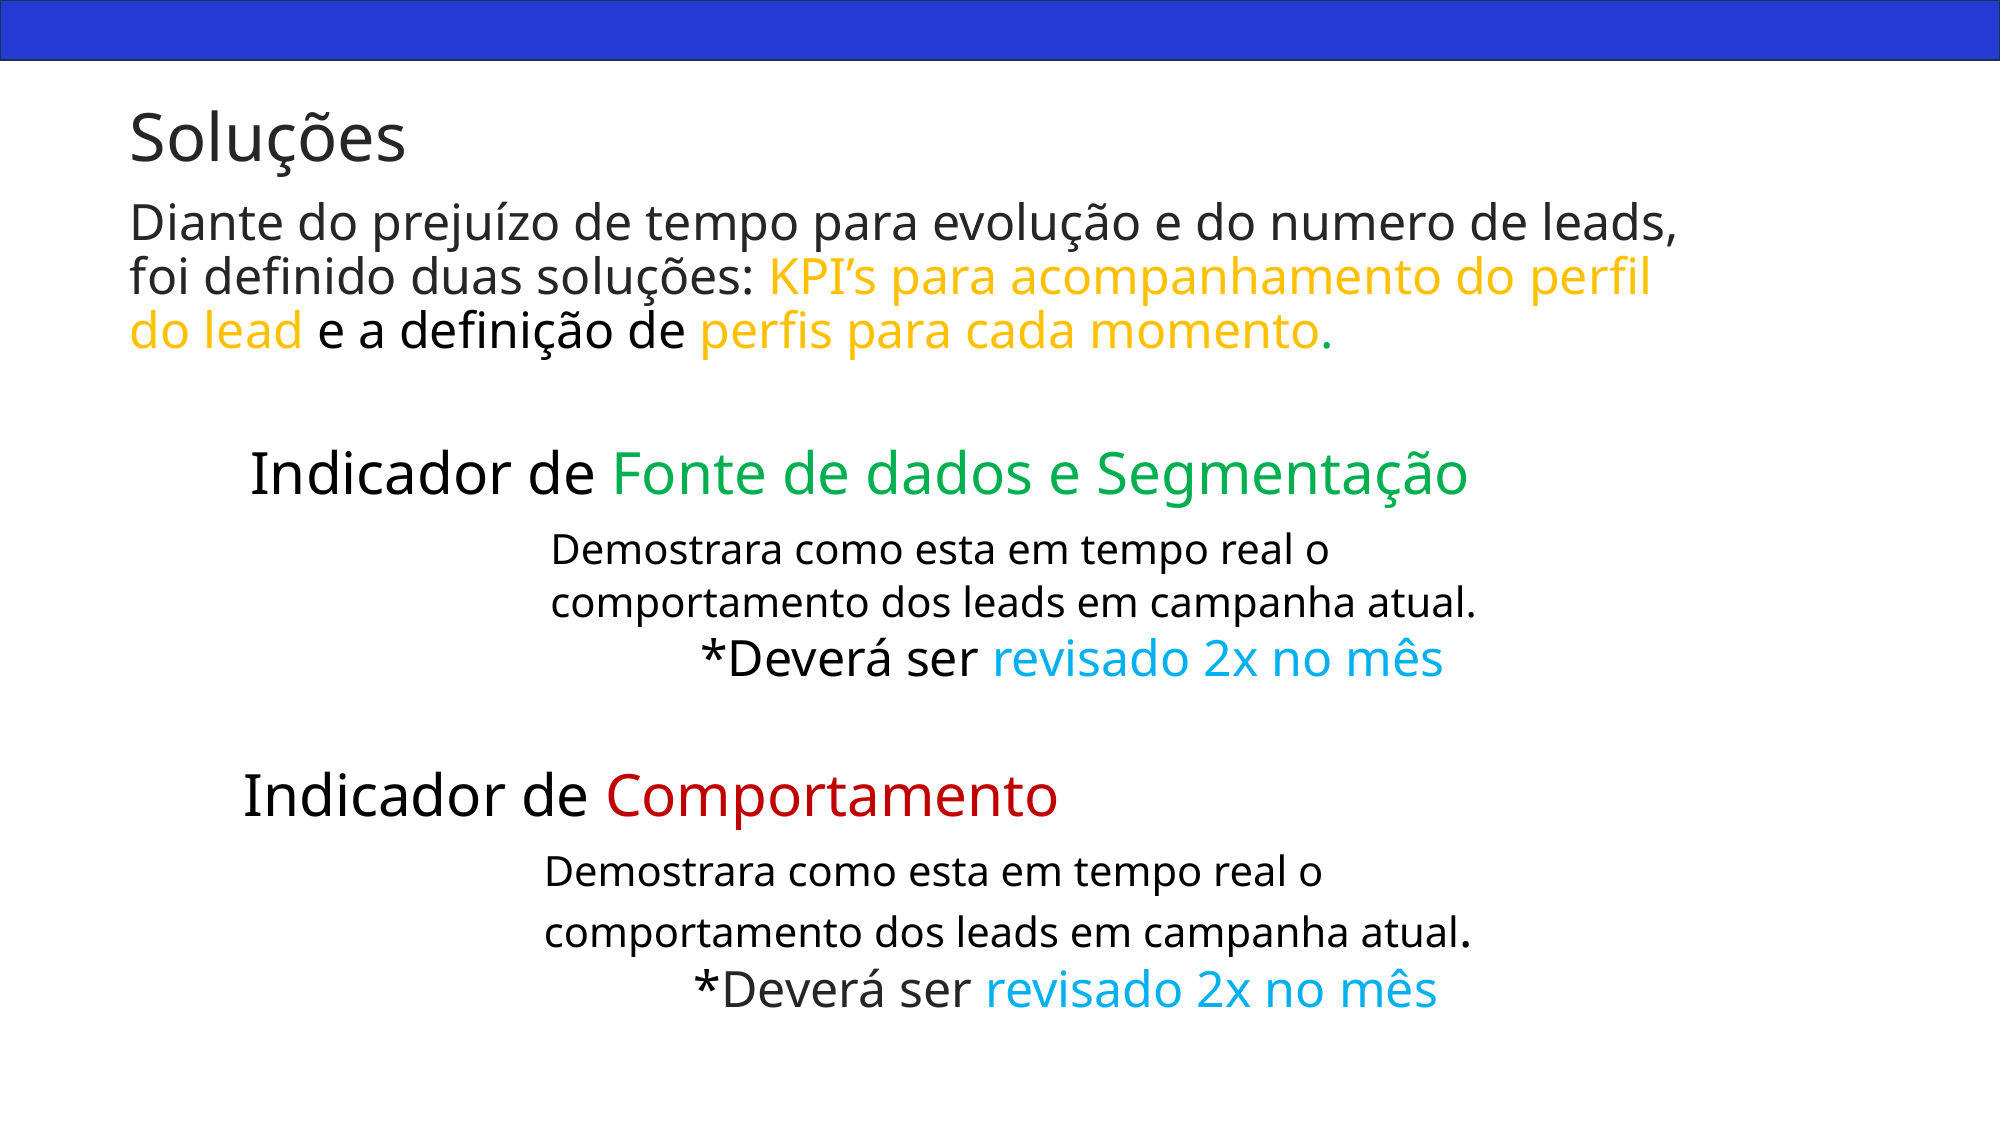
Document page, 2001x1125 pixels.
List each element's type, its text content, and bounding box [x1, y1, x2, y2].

text_box Indicador de Fonte de dados e Segmentação Demostrara como esta em tempo real o comportamento dos leads em campanha atual. *Deverá ser revisado 2x no mês [235, 428, 1492, 694]
text_box Indicador de Comportamento Demostrara como esta em tempo real o comportamento dos leads em campanha atual. *Deverá ser revisado 2x no mês [228, 750, 1488, 1026]
list Soluções Diante do prejuízo de tempo para evolução e do numero de leads, foi definido duas soluções: KPI’s para acompanhamento do perfil do lead e a definição de perfis para cada momento. [114, 96, 1726, 466]
text_box [0, 0, 2000, 61]
